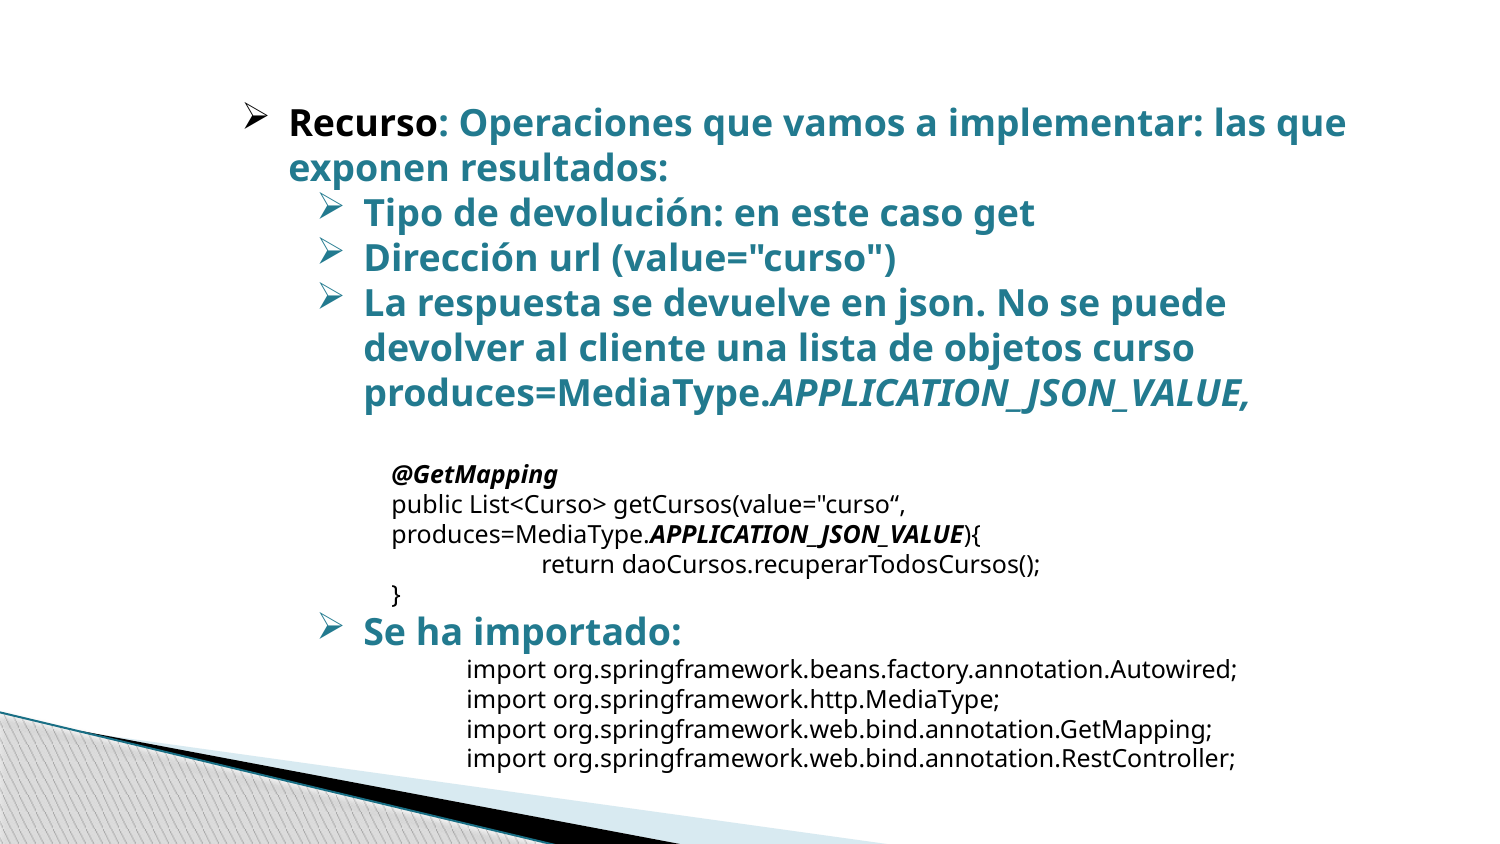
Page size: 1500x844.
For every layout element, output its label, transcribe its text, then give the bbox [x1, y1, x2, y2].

text_box Recurso: Operaciones que vamos a implementar: las que exponen resultados: Tipo de devolución: en este caso get Dirección url (value="curso") La respuesta se devuelve en json. No se puede devolver al cliente una lista de objetos curso produces=MediaType.APPLICATION_JSON_VALUE, @GetMapping public List<Curso> getCursos(value="curso“, produces=MediaType.APPLICATION_JSON_VALUE){ return daoCursos.recuperarTodosCursos(); } Se ha importado: import org.springframework.beans.factory.annotation.Autowired; import org.springframework.http.MediaType; import org.springframework.web.bind.annotation.GetMapping; import org.springframework.web.bind.annotation.RestController; [76, 91, 1388, 781]
